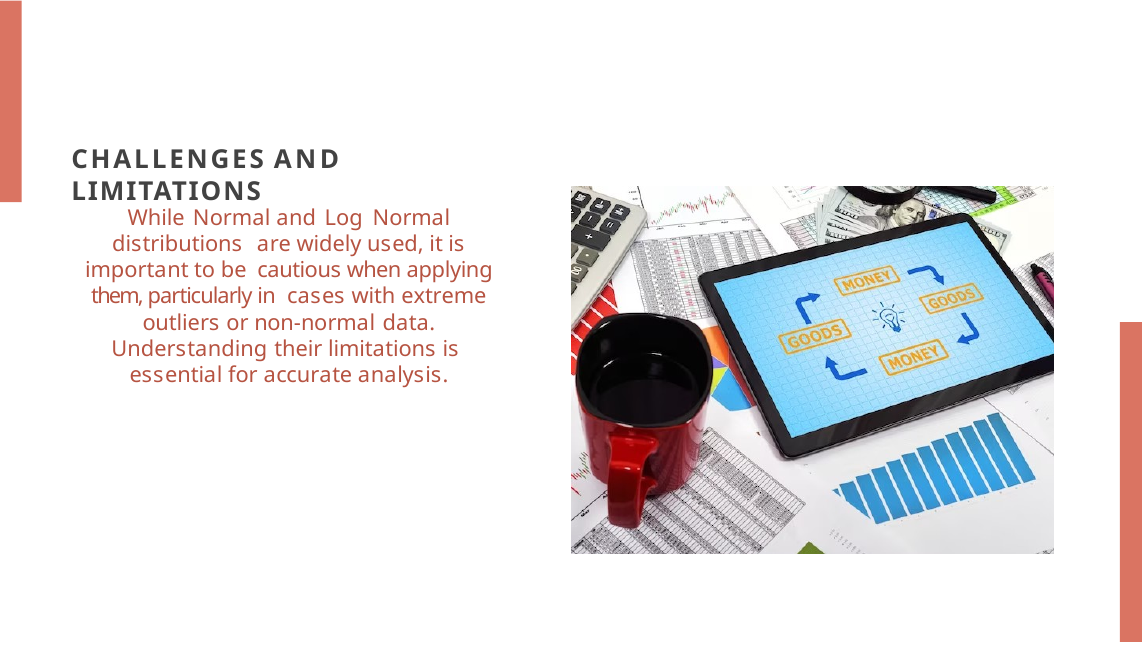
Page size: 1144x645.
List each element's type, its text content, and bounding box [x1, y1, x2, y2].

title CHALLENGES AND LIMITATIONS [69, 140, 514, 251]
text_box [1119, 322, 1142, 642]
text_box [0, 0, 22, 203]
text_box While Normal and Log Normal distributions are widely used, it is important to be cautious when applying them, particularly in cases with extreme outliers or non-normal data. Understanding their limitations is essential for accurate analysis. [80, 201, 496, 387]
picture [570, 186, 1054, 554]
